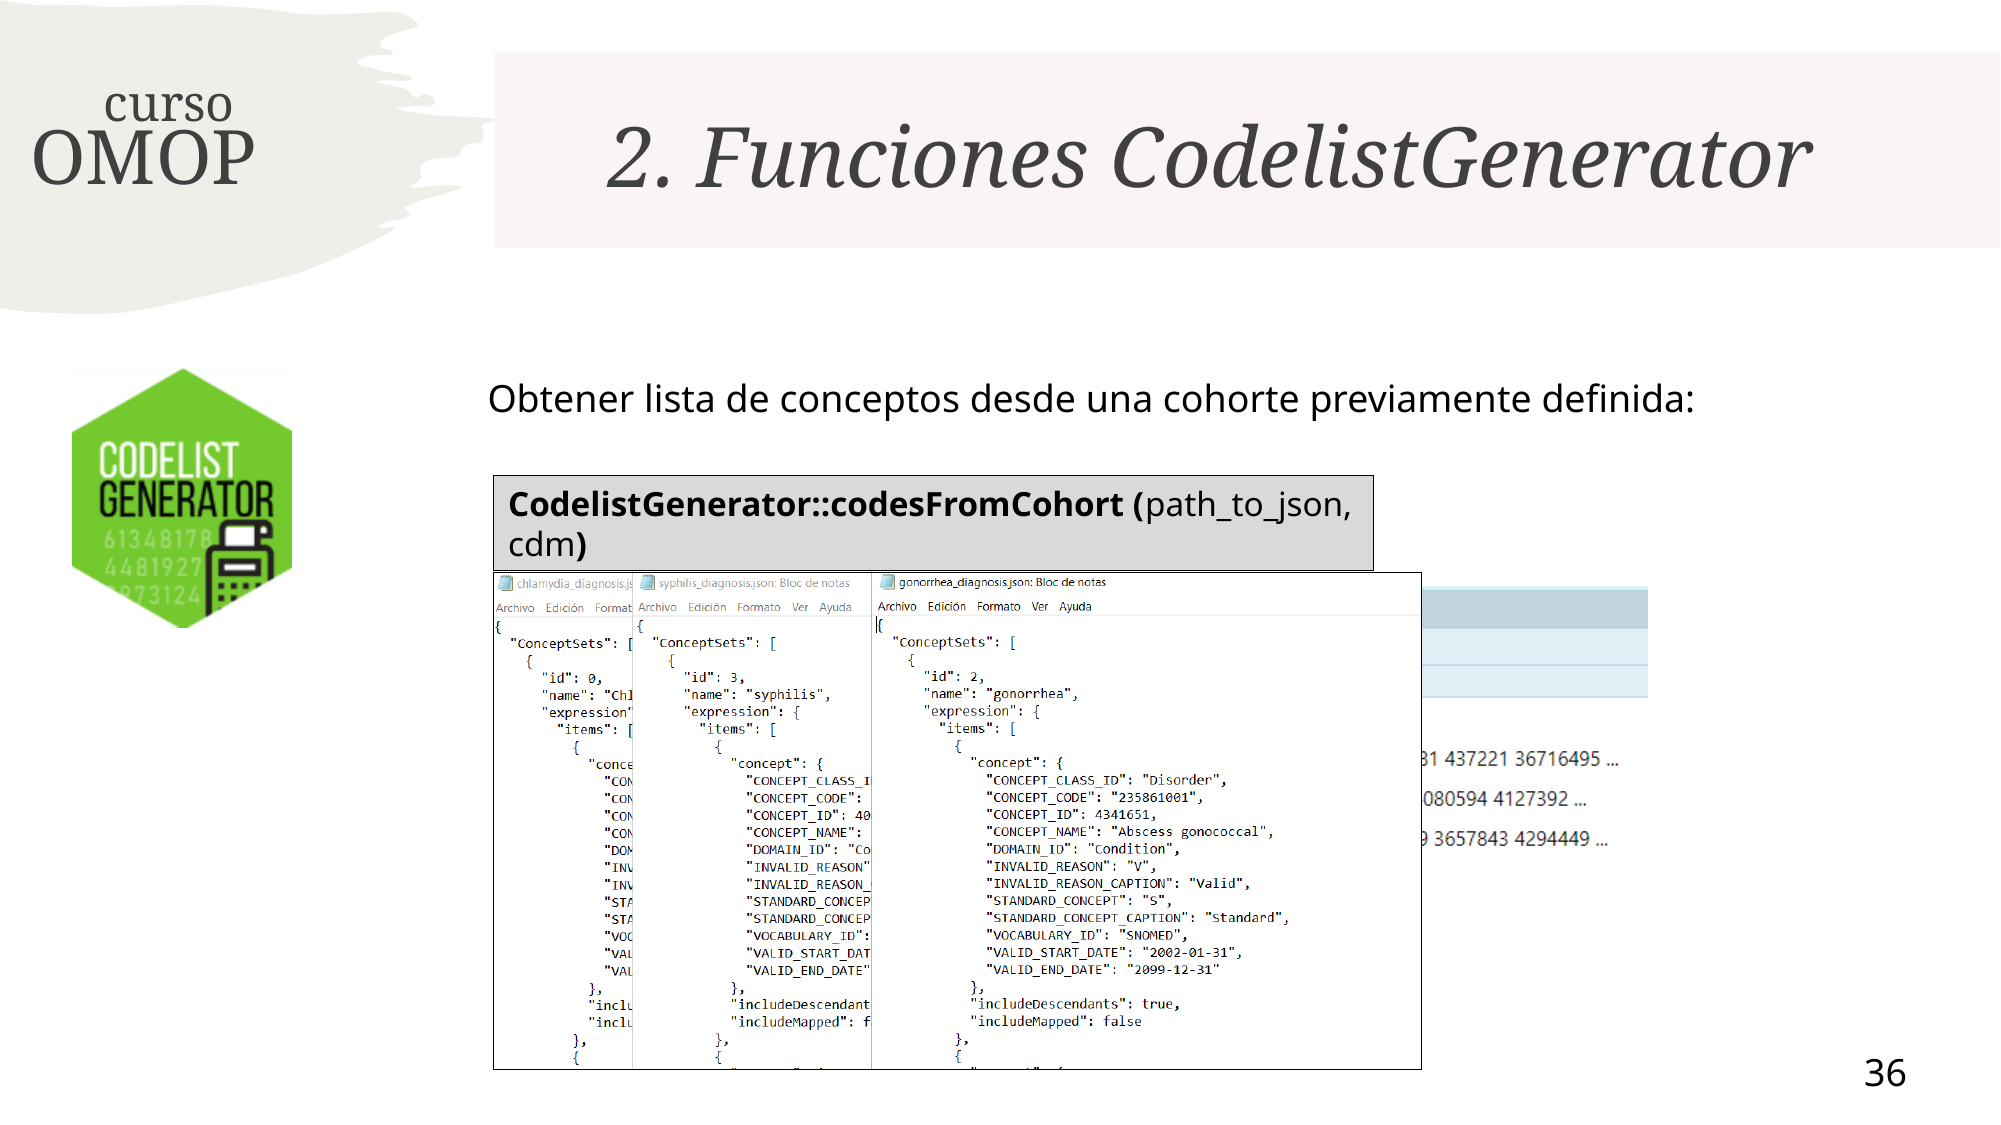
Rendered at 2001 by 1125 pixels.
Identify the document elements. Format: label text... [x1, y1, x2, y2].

slide_number 36 [1849, 1041, 1948, 1102]
title 2. Funciones CodelistGenerator [593, 51, 2000, 270]
picture [493, 571, 1648, 1070]
text_box Obtener lista de conceptos desde una cohorte previamente definida: [472, 368, 1929, 428]
picture [71, 367, 293, 628]
text_box CodelistGenerator::codesFromCohort (path_to_json, cdm) [493, 475, 1374, 571]
